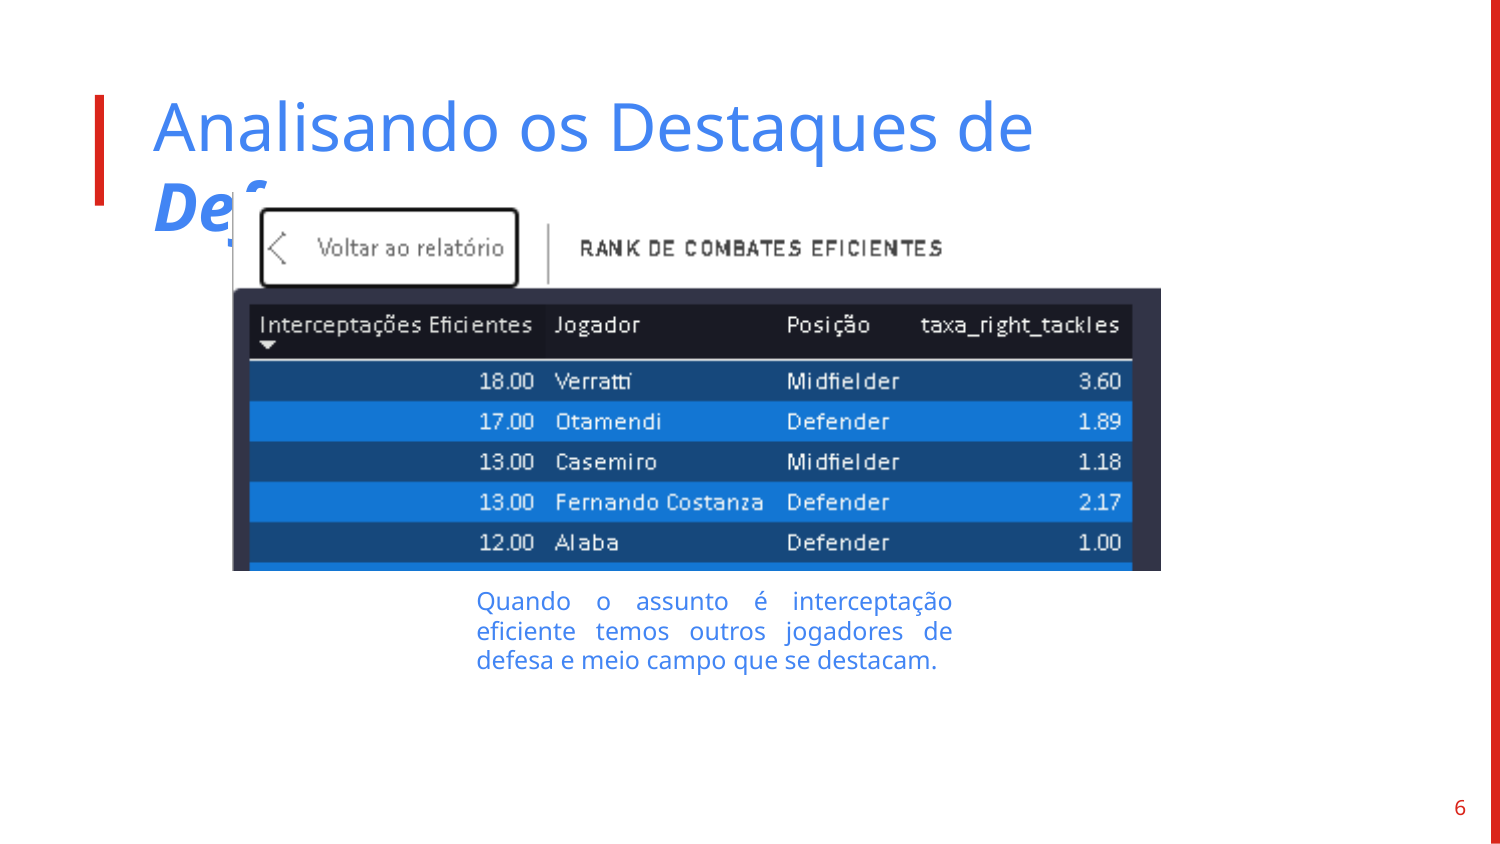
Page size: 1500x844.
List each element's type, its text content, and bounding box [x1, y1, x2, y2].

picture [231, 192, 1161, 571]
title Analisando os Destaques de Defesa [138, 69, 1284, 210]
slide_number 6 [1391, 779, 1482, 844]
text_box Quando o assunto é interceptação eficiente temos outros jogadores de defesa e meio campo que se destacam. [461, 579, 969, 691]
